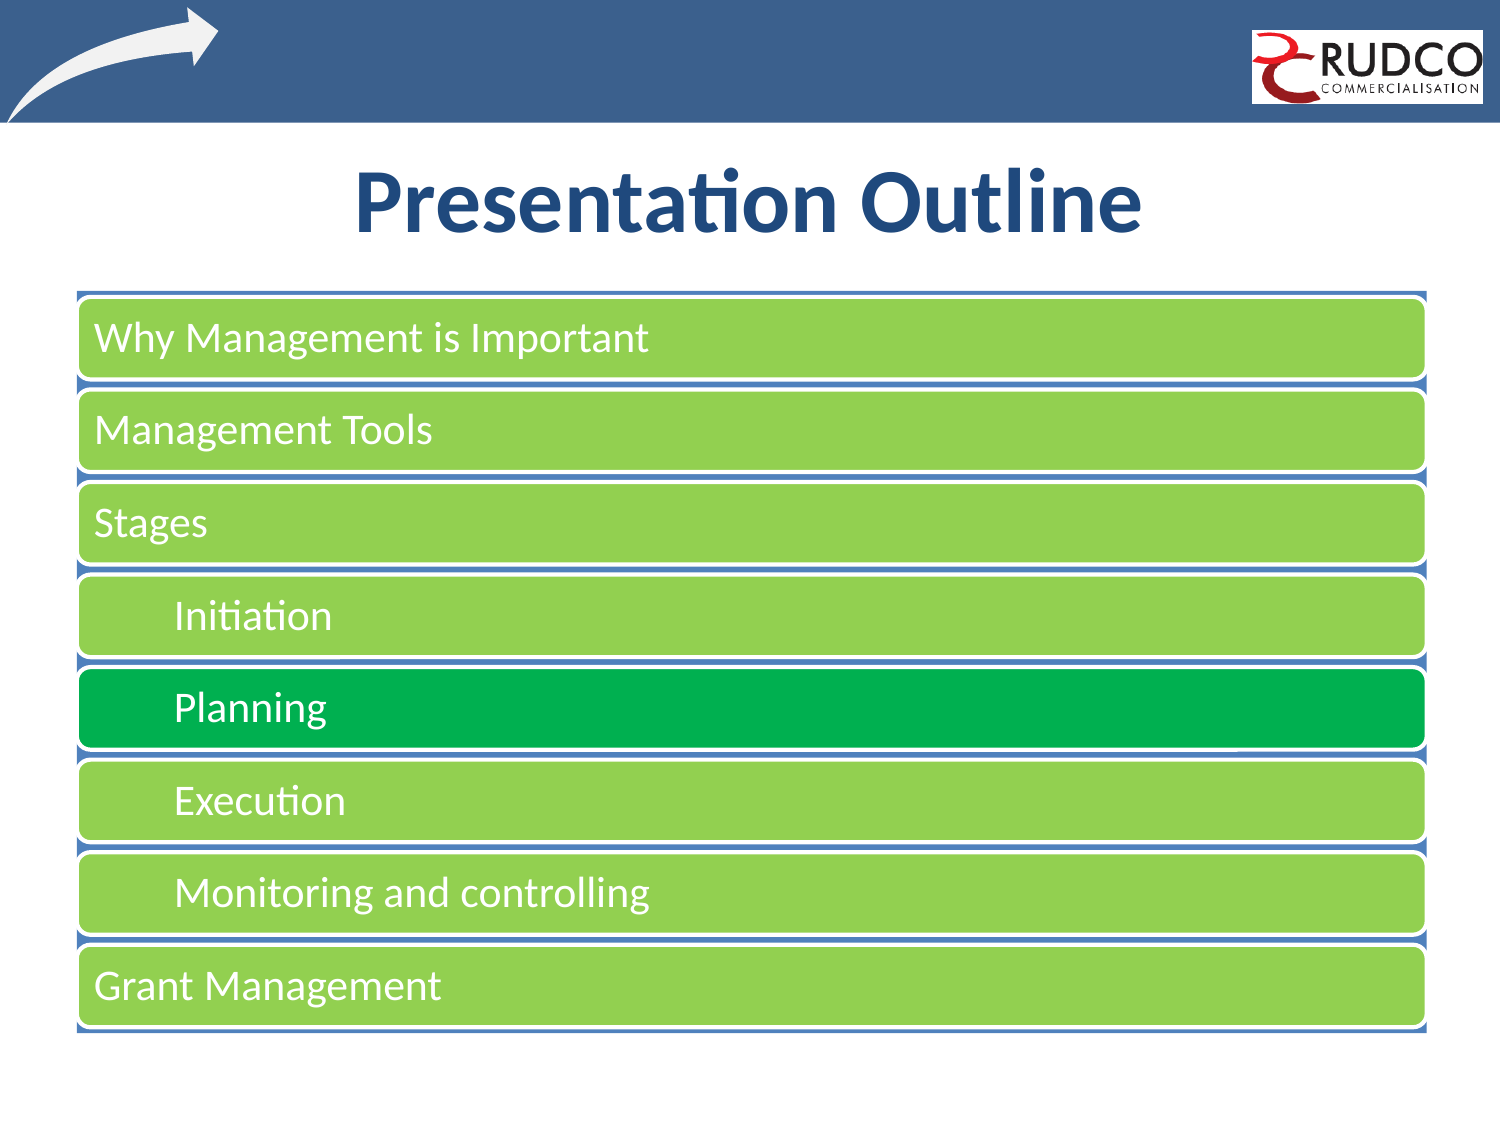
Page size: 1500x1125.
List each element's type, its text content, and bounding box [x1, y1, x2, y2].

title Presentation Outline [75, 125, 1425, 268]
picture [1252, 30, 1483, 104]
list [76, 290, 1427, 1034]
